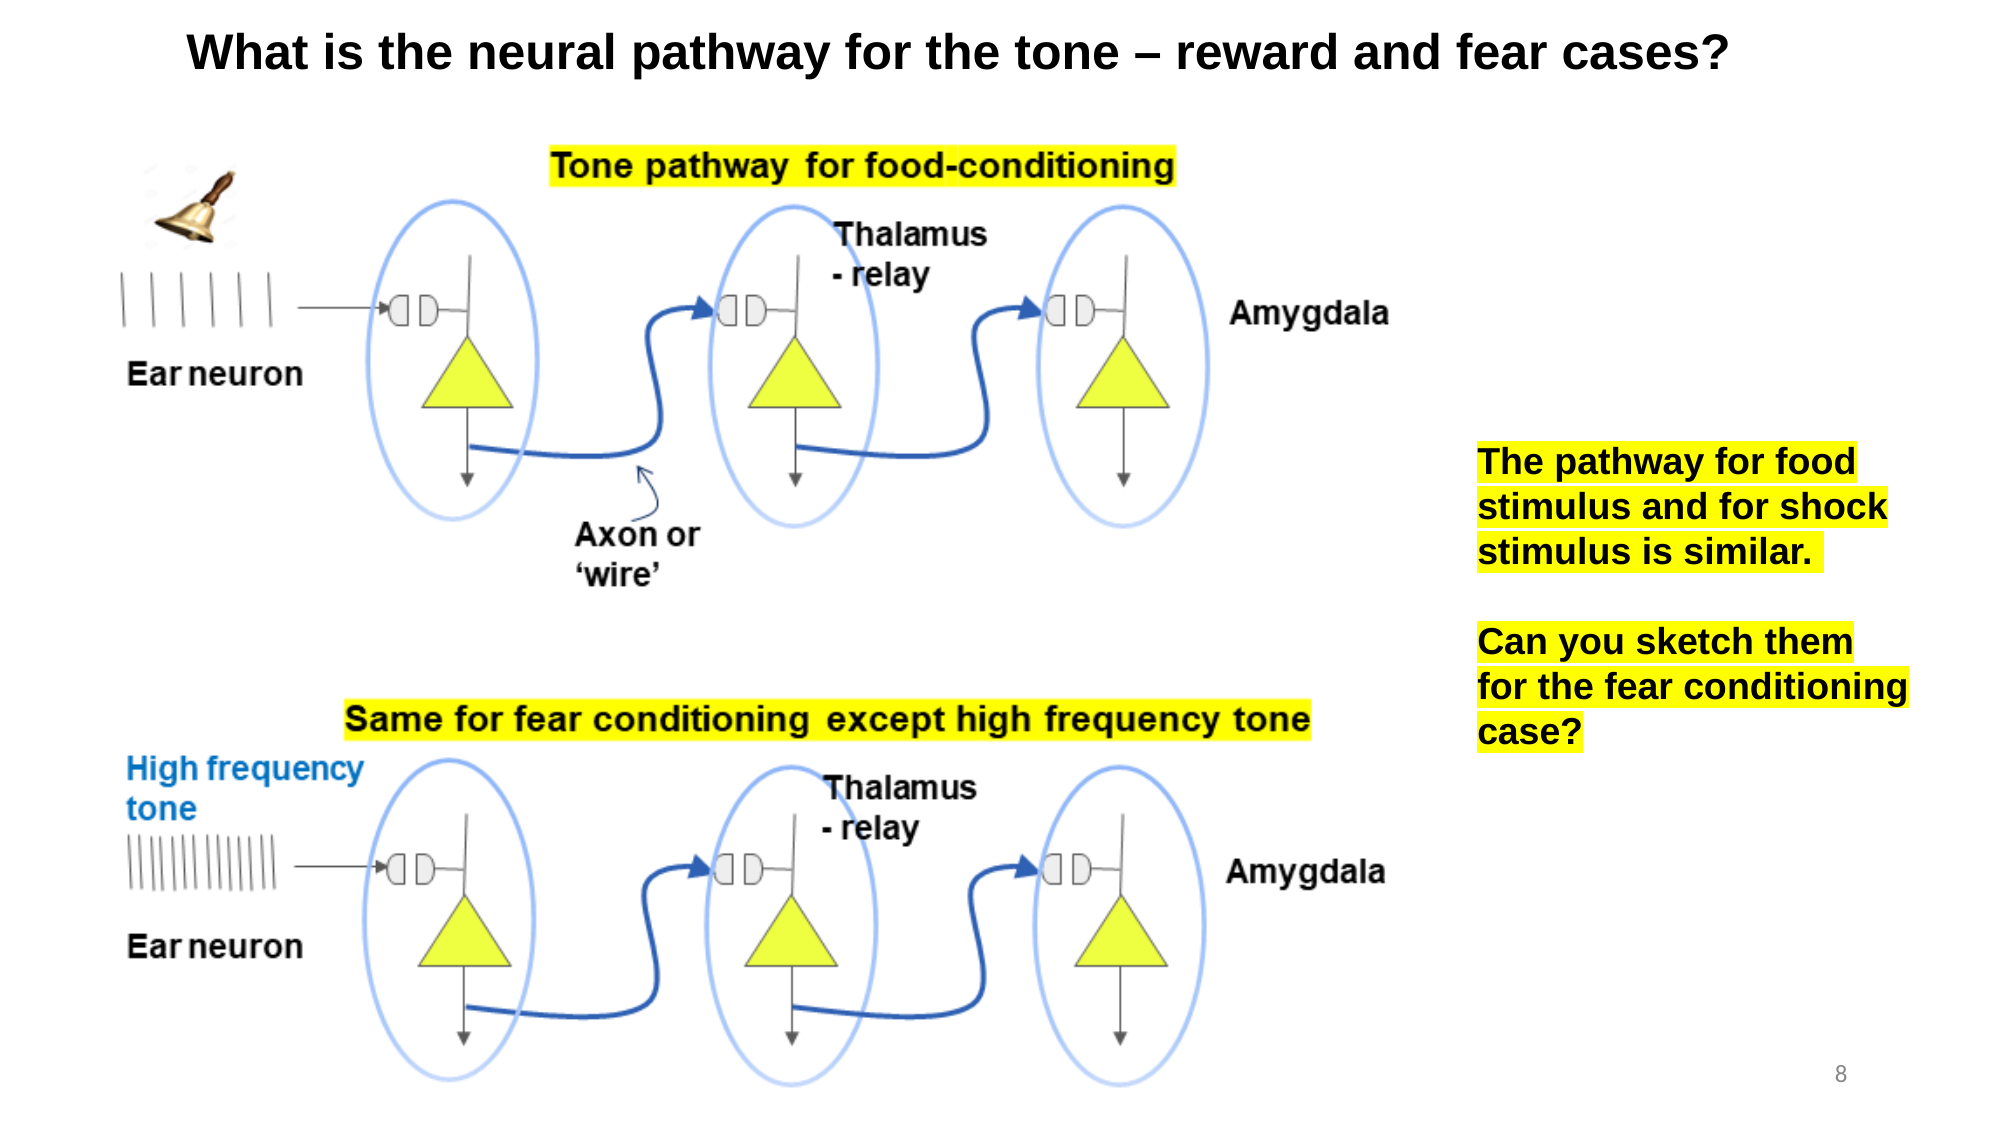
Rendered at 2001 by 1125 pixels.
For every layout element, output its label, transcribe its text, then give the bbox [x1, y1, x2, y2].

picture [87, 137, 1413, 1103]
slide_number 8 [1416, 1042, 1863, 1103]
text_box What is the neural pathway for the tone – reward and fear cases? [168, 12, 1764, 88]
text_box The pathway for food stimulus and for shock stimulus is similar. Can you sketch them for the fear conditioning case? [1462, 429, 1927, 760]
